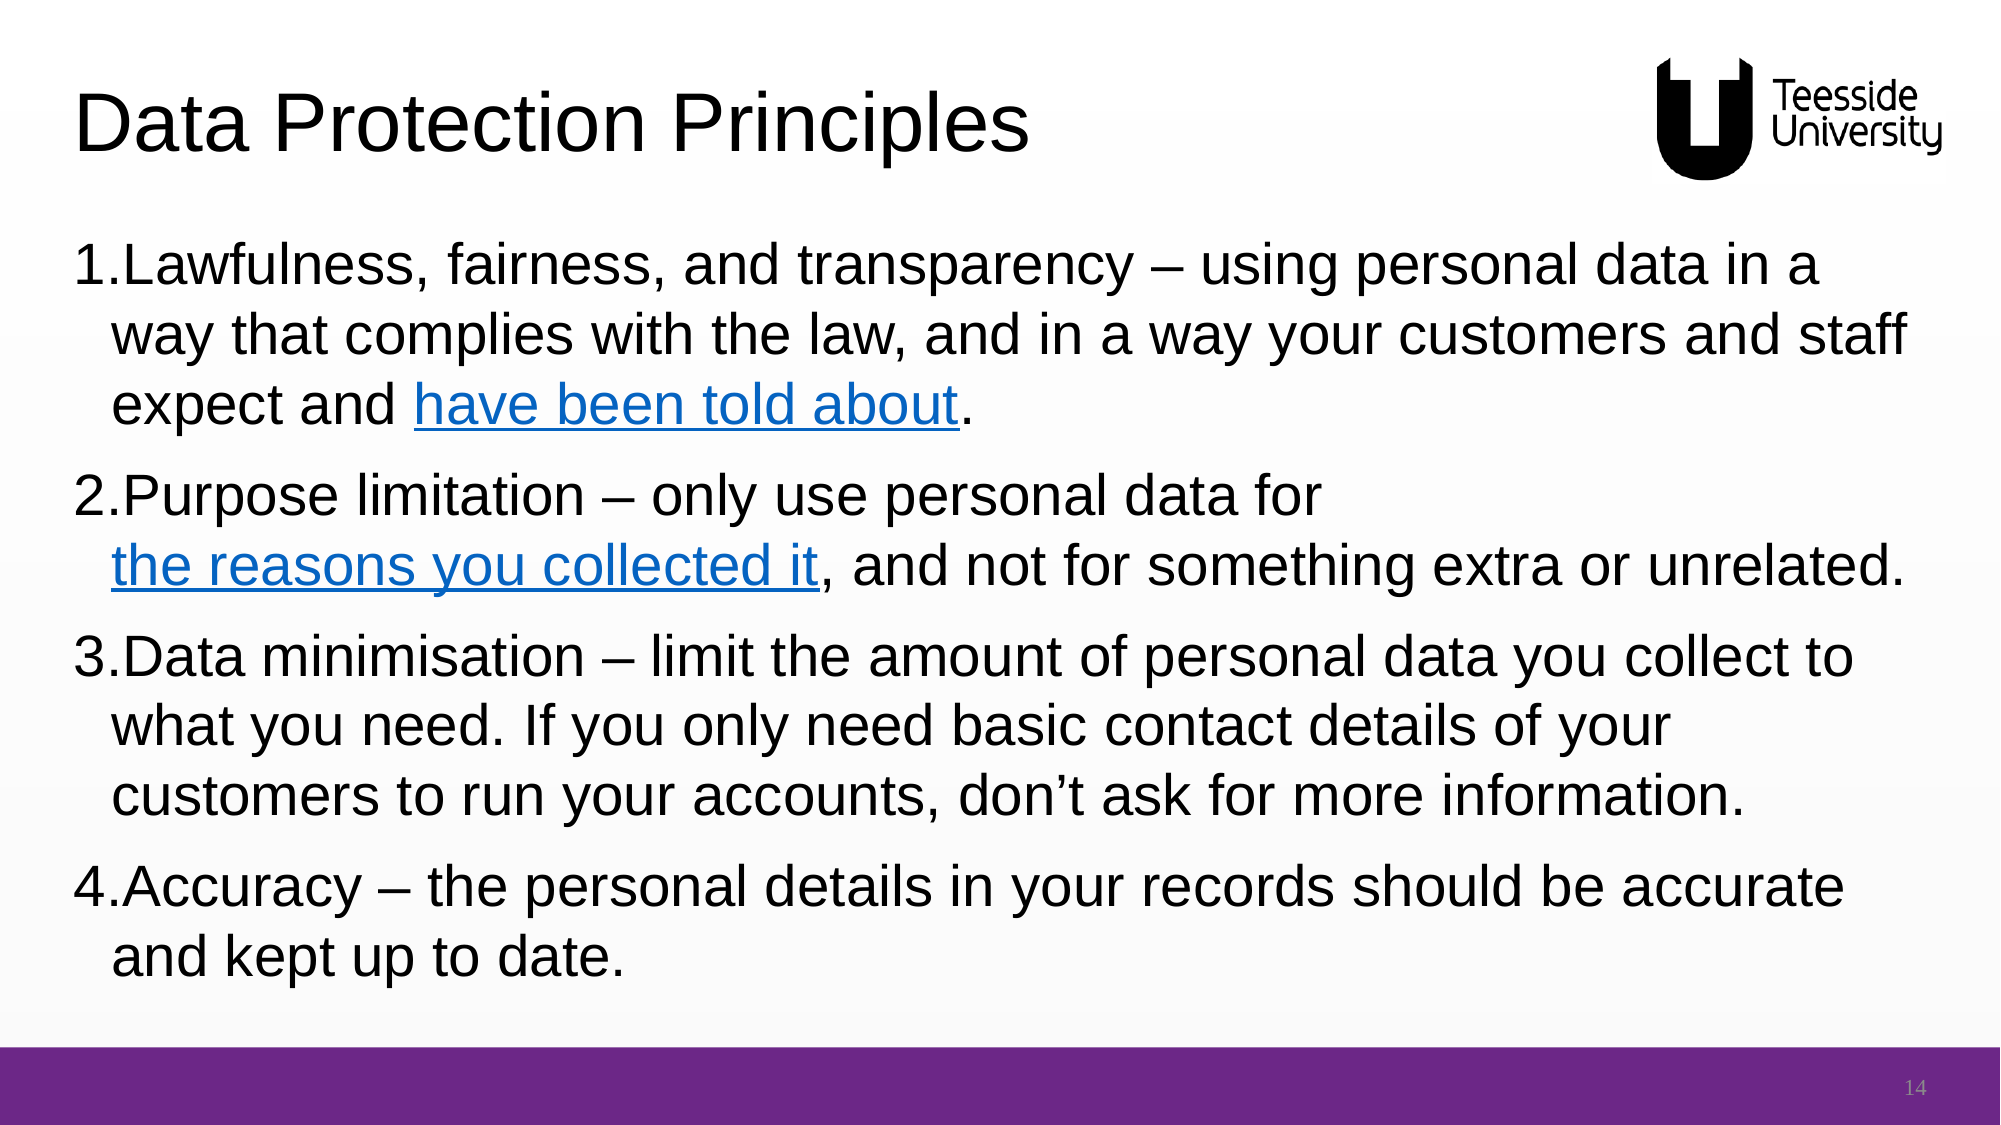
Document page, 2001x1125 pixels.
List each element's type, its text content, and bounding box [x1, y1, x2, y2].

slide_number 14 [1859, 1068, 1942, 1105]
picture [1652, 53, 1946, 184]
list Lawfulness, fairness, and transparency – using personal data in a way that complies with the law, and in a way your customers and staff expect and have been told about. Purpose limitation – only use personal data for the reasons you collected it, and not for something extra or unrelated. Data minimisation – limit the amount of personal data you collect to what you need. If you only need basic contact details of your customers to run your accounts, don’t ask for more information. Accuracy – the personal details in your records should be accurate and kept up to date. [59, 218, 1942, 1022]
title Data Protection Principles [59, 53, 1613, 184]
